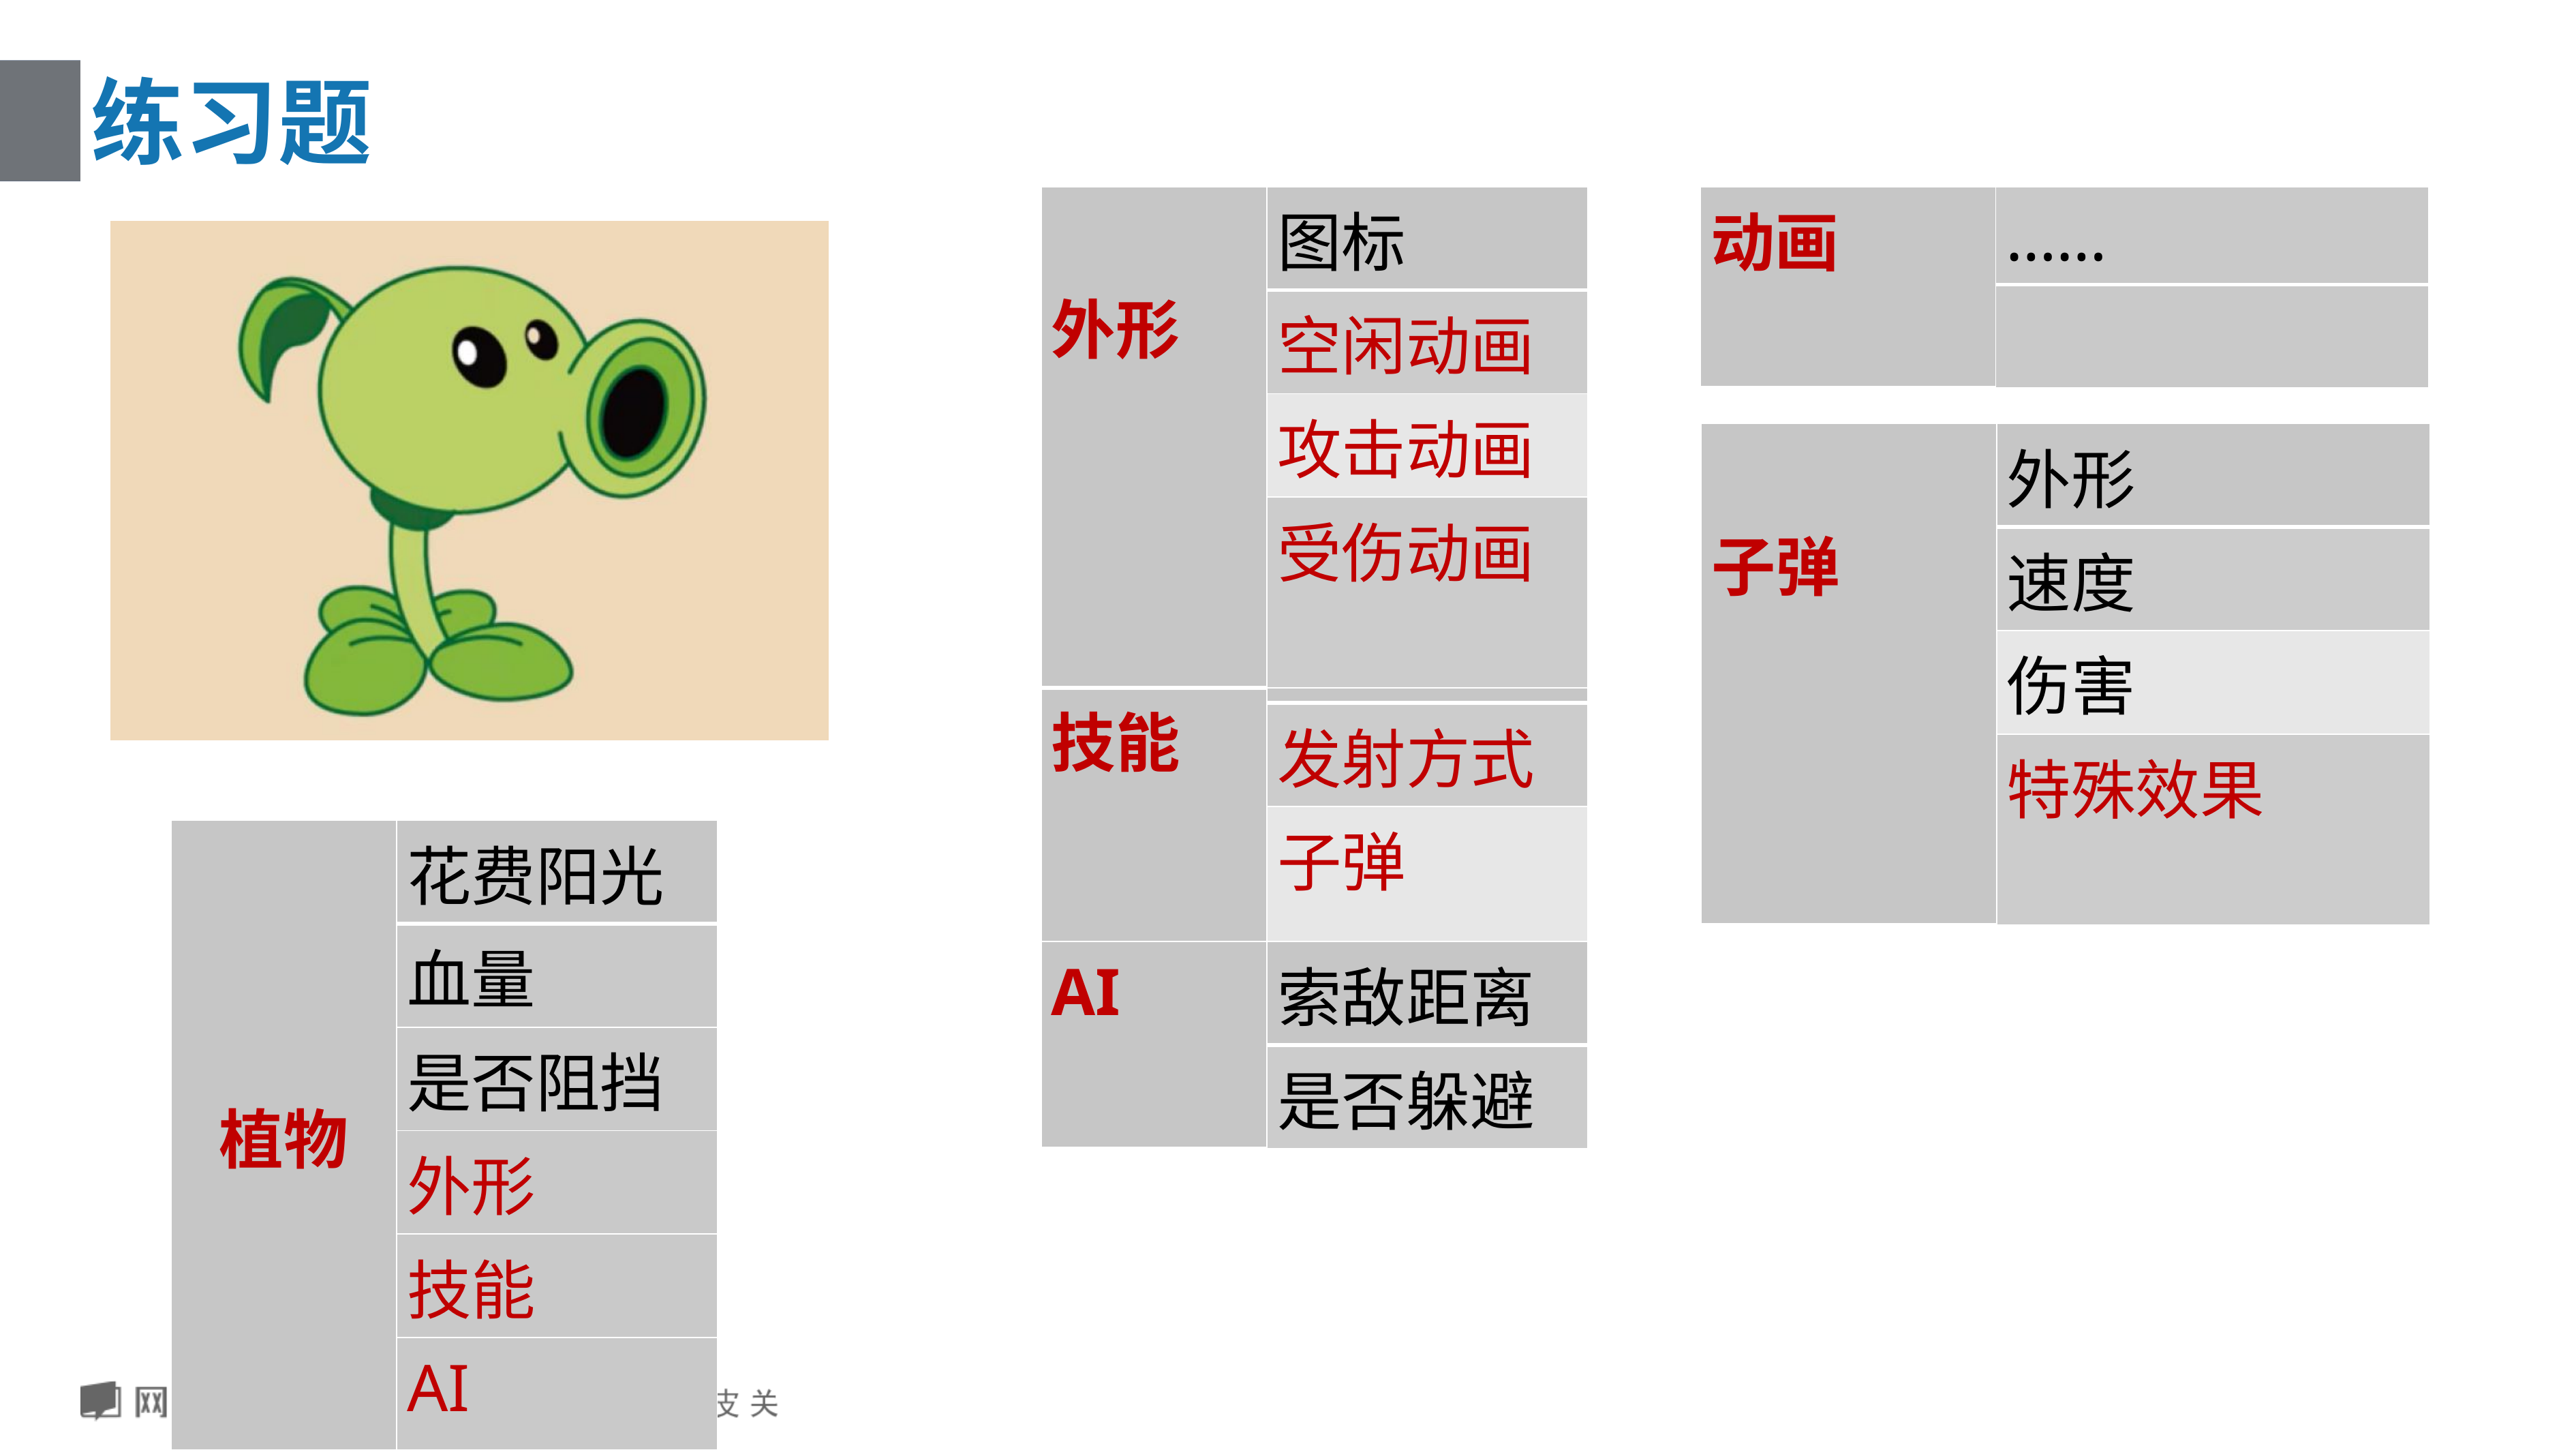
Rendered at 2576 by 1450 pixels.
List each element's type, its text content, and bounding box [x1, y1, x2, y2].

table_cell 空闲动画 [1268, 292, 1587, 393]
table_cell 是否躲避 [1268, 1047, 1587, 1148]
table_header 技能 [1042, 690, 1266, 941]
table_header 外形 [1042, 187, 1266, 686]
table_cell [1996, 286, 2428, 387]
table_cell 血量 [397, 926, 717, 1027]
picture [80, 1380, 170, 1421]
table_cell 攻击动画 [1268, 394, 1587, 496]
table_cell 技能 [397, 1235, 717, 1337]
table_cell 子弹 [1268, 807, 1587, 941]
table_header …… [1996, 187, 2428, 283]
table_header 索敌距离 [1268, 942, 1587, 1043]
table_cell AI [397, 1338, 717, 1449]
table_header 外形 [1997, 424, 2429, 525]
table_cell 速度 [1997, 529, 2429, 630]
table_cell 受伤动画 [1268, 498, 1587, 687]
picture [718, 1372, 797, 1434]
table_header 花费阳光 [397, 821, 717, 922]
picture [110, 221, 829, 740]
table_header 图标 [1268, 187, 1587, 288]
table_header 植物 [172, 821, 396, 1449]
table_cell 外形 [397, 1131, 717, 1233]
table_cell 发射方式 [1268, 705, 1587, 806]
title 练习题 [80, 58, 2496, 181]
table_header 技能类型 [1268, 689, 1587, 701]
table_header 子弹 [1702, 424, 1996, 923]
table_cell 是否阻挡 [397, 1028, 717, 1130]
table_cell 伤害 [1997, 631, 2429, 734]
table_header 动画 [1701, 187, 1995, 386]
table_header AI [1042, 942, 1266, 1147]
table_cell 特殊效果 [1997, 735, 2429, 924]
